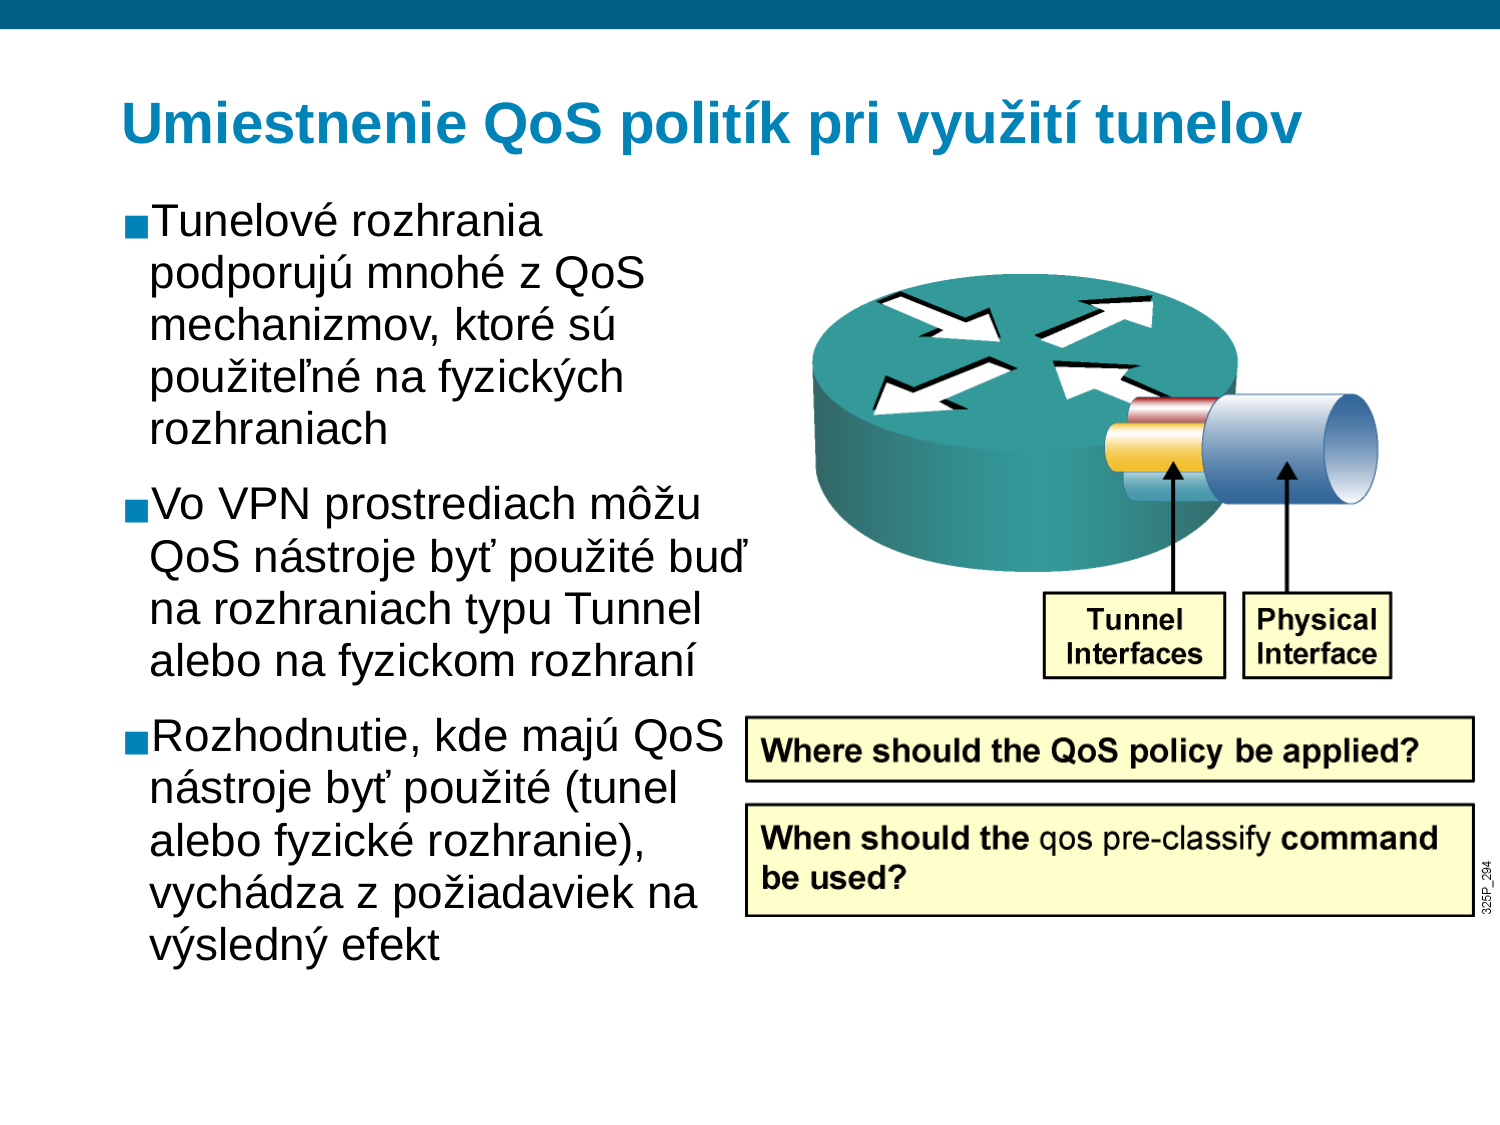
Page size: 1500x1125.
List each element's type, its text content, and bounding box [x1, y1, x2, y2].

title Umiestnenie QoS politík pri využití tunelov [107, 50, 1444, 163]
picture [745, 274, 1495, 917]
list Tunelové rozhrania podporujú mnohé z QoS mechanizmov, ktoré sú použiteľné na fyzických rozhraniach Vo VPN prostrediach môžu QoS nástroje byť použité buď na rozhraniach typu Tunnel alebo na fyzickom rozhraní Rozhodnutie, kde majú QoS nástroje byť použité (tunel alebo fyzické rozhranie), vychádza z požiadaviek na výsledný efekt [107, 187, 764, 1075]
